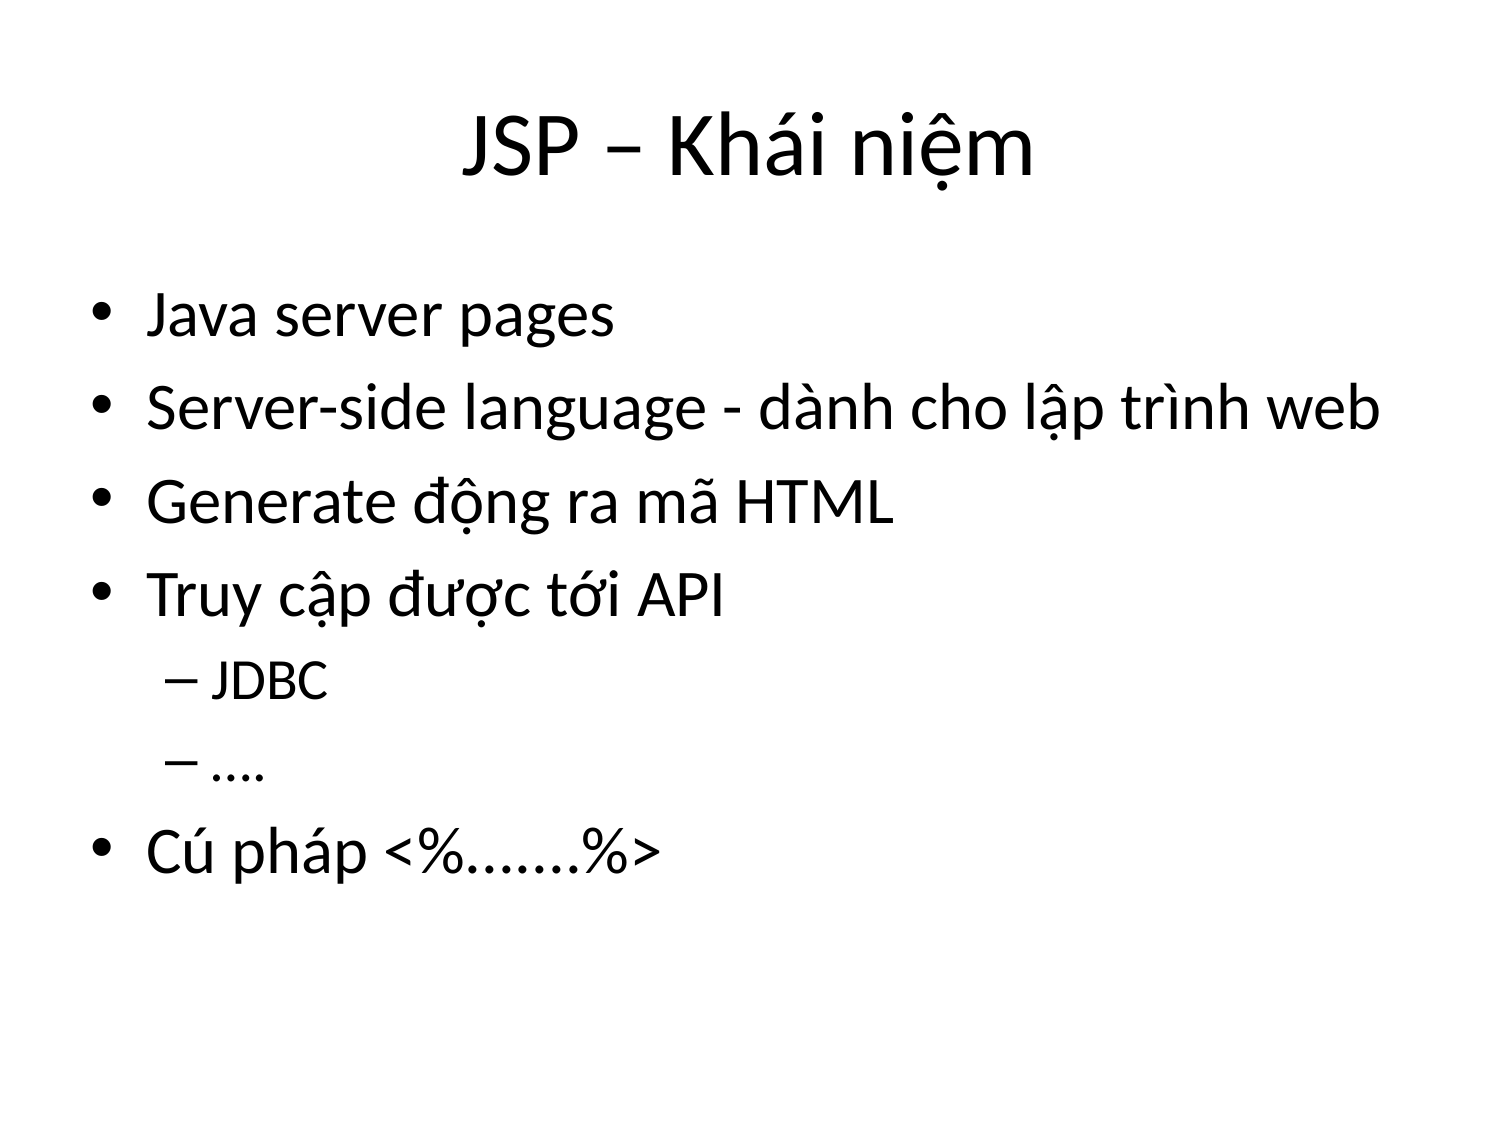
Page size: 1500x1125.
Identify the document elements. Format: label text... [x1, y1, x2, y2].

list Java server pages Server-side language - dành cho lập trình web Generate động ra mã HTML Truy cập được tới API JDBC …. Cú pháp <%.......%> [75, 262, 1425, 1005]
title JSP – Khái niệm [75, 45, 1425, 233]
